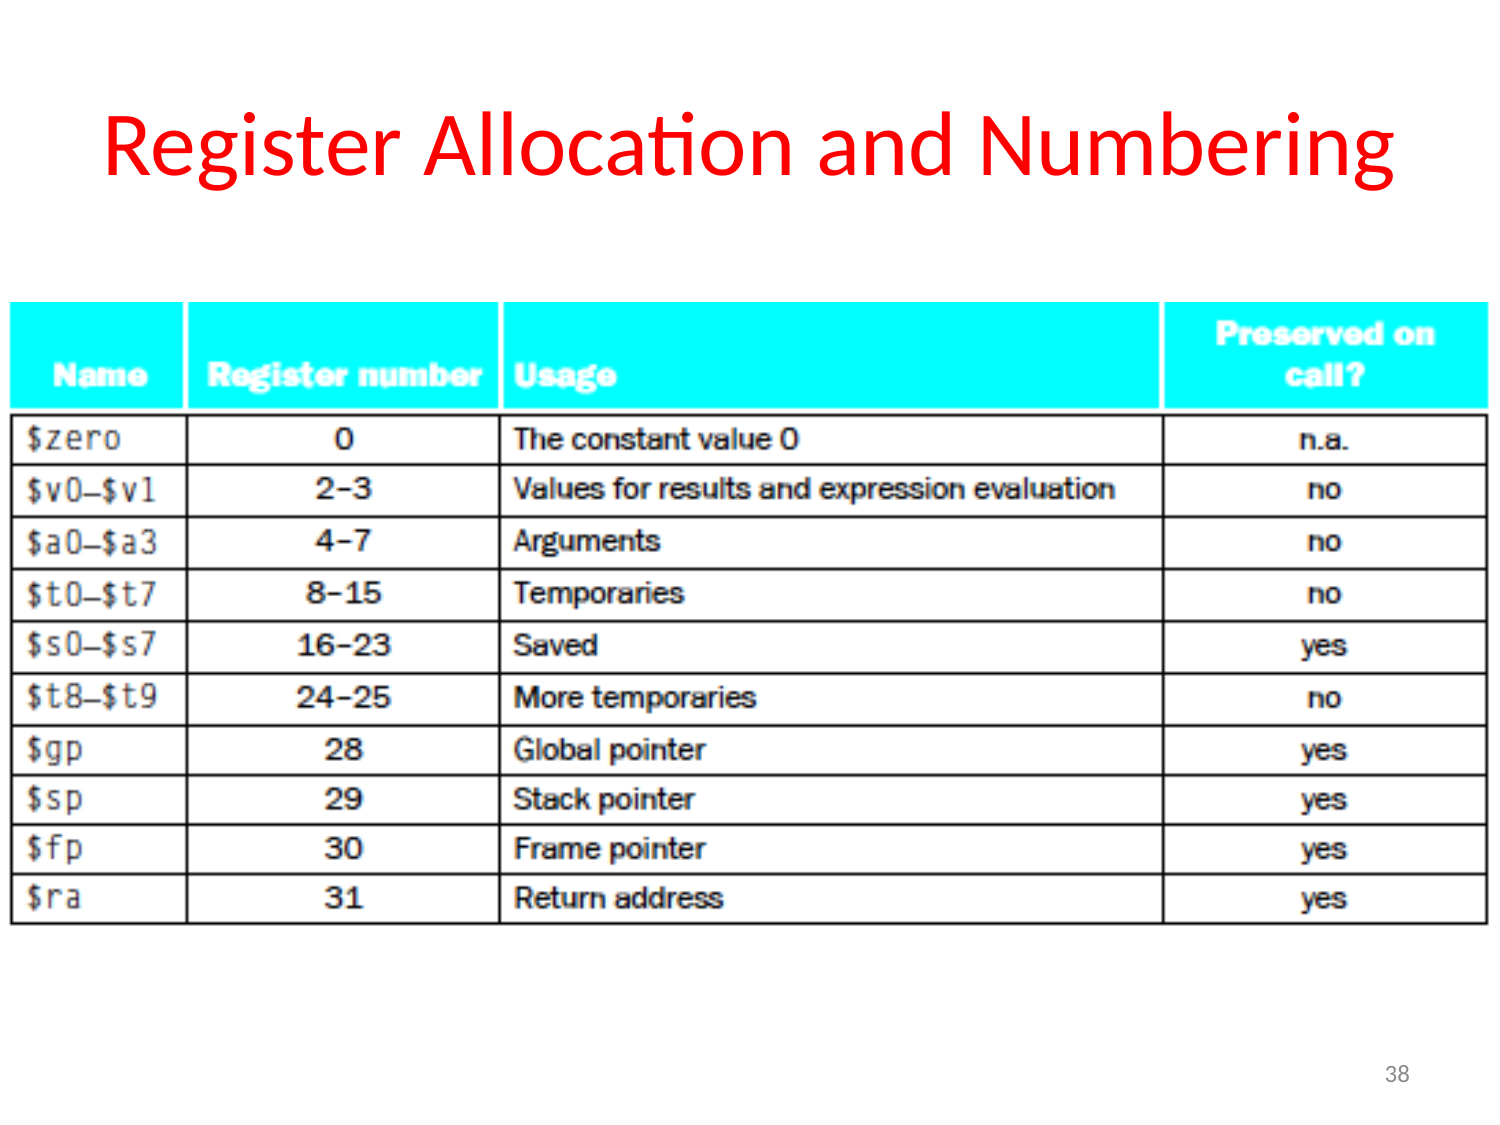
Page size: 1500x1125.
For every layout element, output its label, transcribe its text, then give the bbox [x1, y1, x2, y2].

slide_number 38 [1074, 1042, 1425, 1103]
title Register Allocation and Numbering [75, 45, 1425, 233]
picture [0, 302, 1500, 934]
